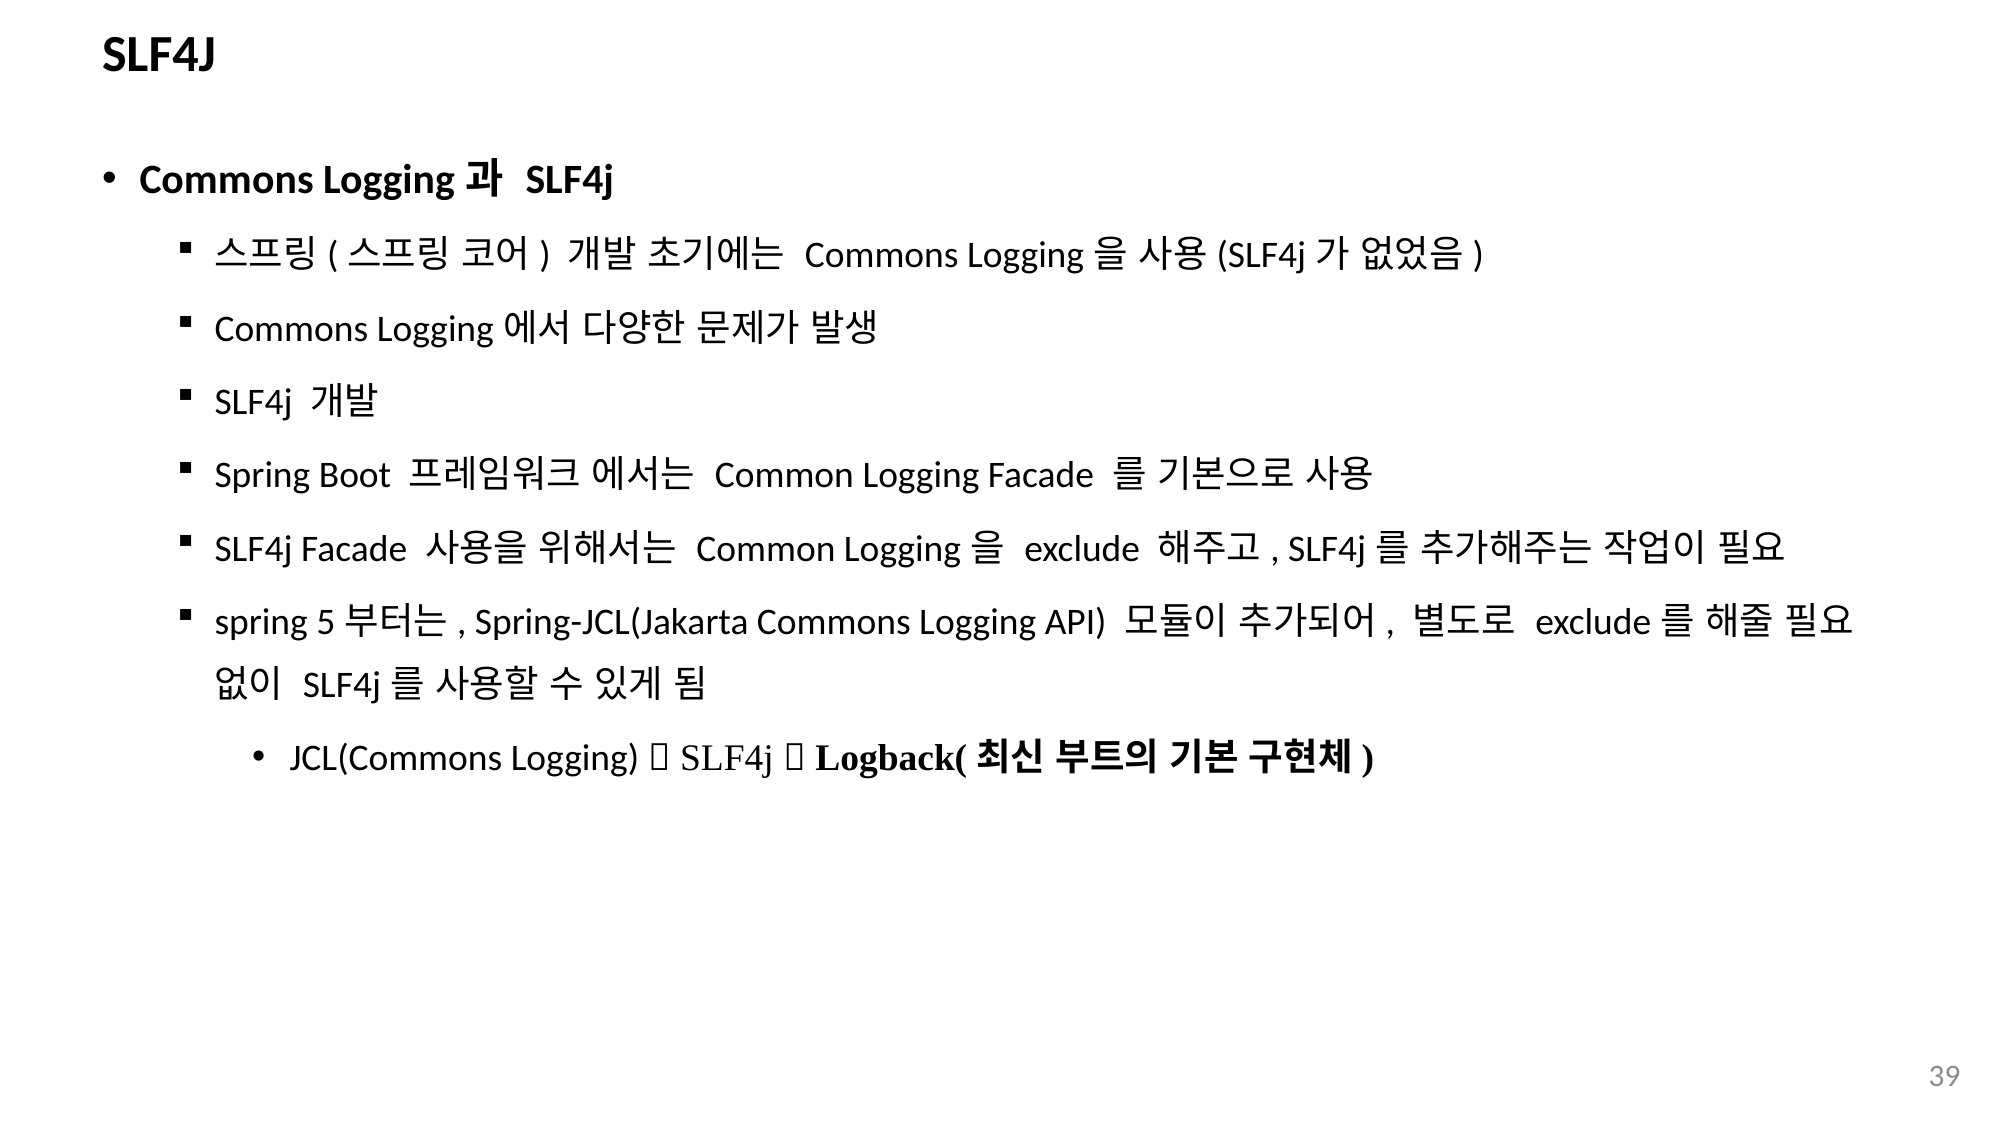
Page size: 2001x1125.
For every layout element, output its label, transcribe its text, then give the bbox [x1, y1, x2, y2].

list Commons Logging과 SLF4j 스프링(스프링 코어) 개발 초기에는 Commons Logging을 사용(SLF4j가 없었음) Commons Logging에서 다양한 문제가 발생 SLF4j 개발 Spring Boot 프레임워크 에서는 Common Logging Facade 를 기본으로 사용 SLF4j Facade 사용을 위해서는 Common Logging을 exclude 해주고, SLF4j를 추가해주는 작업이 필요 spring 5부터는, Spring-JCL(Jakarta Commons Logging API) 모듈이 추가되어, 별도로 exclude를 해줄 필요 없이 SLF4j를 사용할 수 있게 됨 JCL(Commons Logging)  SLF4j  Logback(최신 부트의 기본 구현체) [87, 124, 1909, 1066]
slide_number 39 [1412, 1042, 1976, 1106]
title SLF4J [87, 26, 1812, 83]
